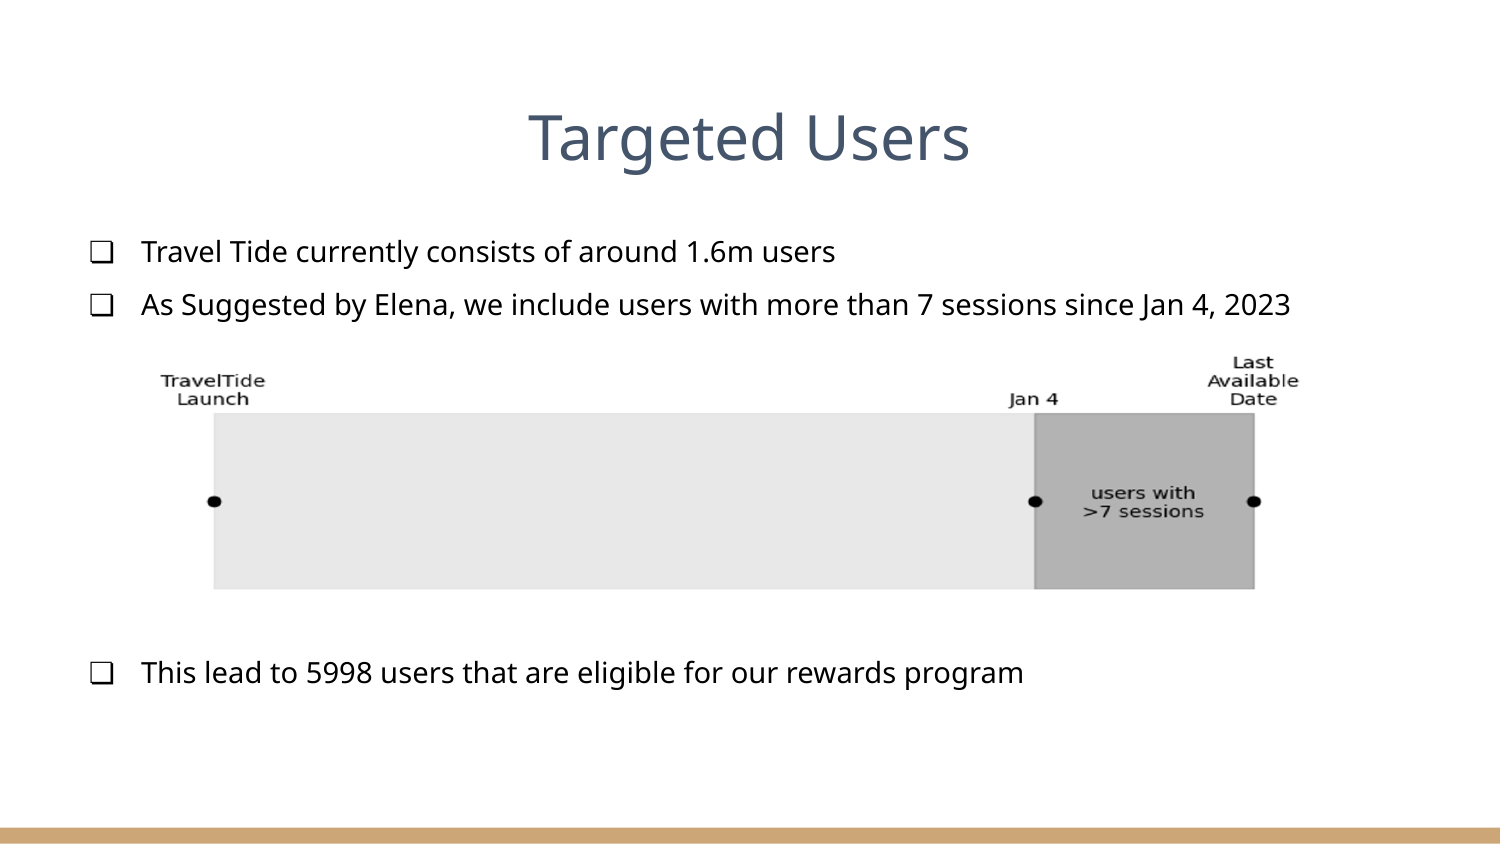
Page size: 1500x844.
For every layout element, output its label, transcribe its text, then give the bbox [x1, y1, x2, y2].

title Targeted Users [51, 51, 1449, 189]
list Travel Tide currently consists of around 1.6m users As Suggested by Elena, we include users with more than 7 sessions since Jan 4, 2023 This lead to 5998 users that are eligible for our rewards program [51, 200, 1449, 752]
picture [145, 347, 1307, 605]
